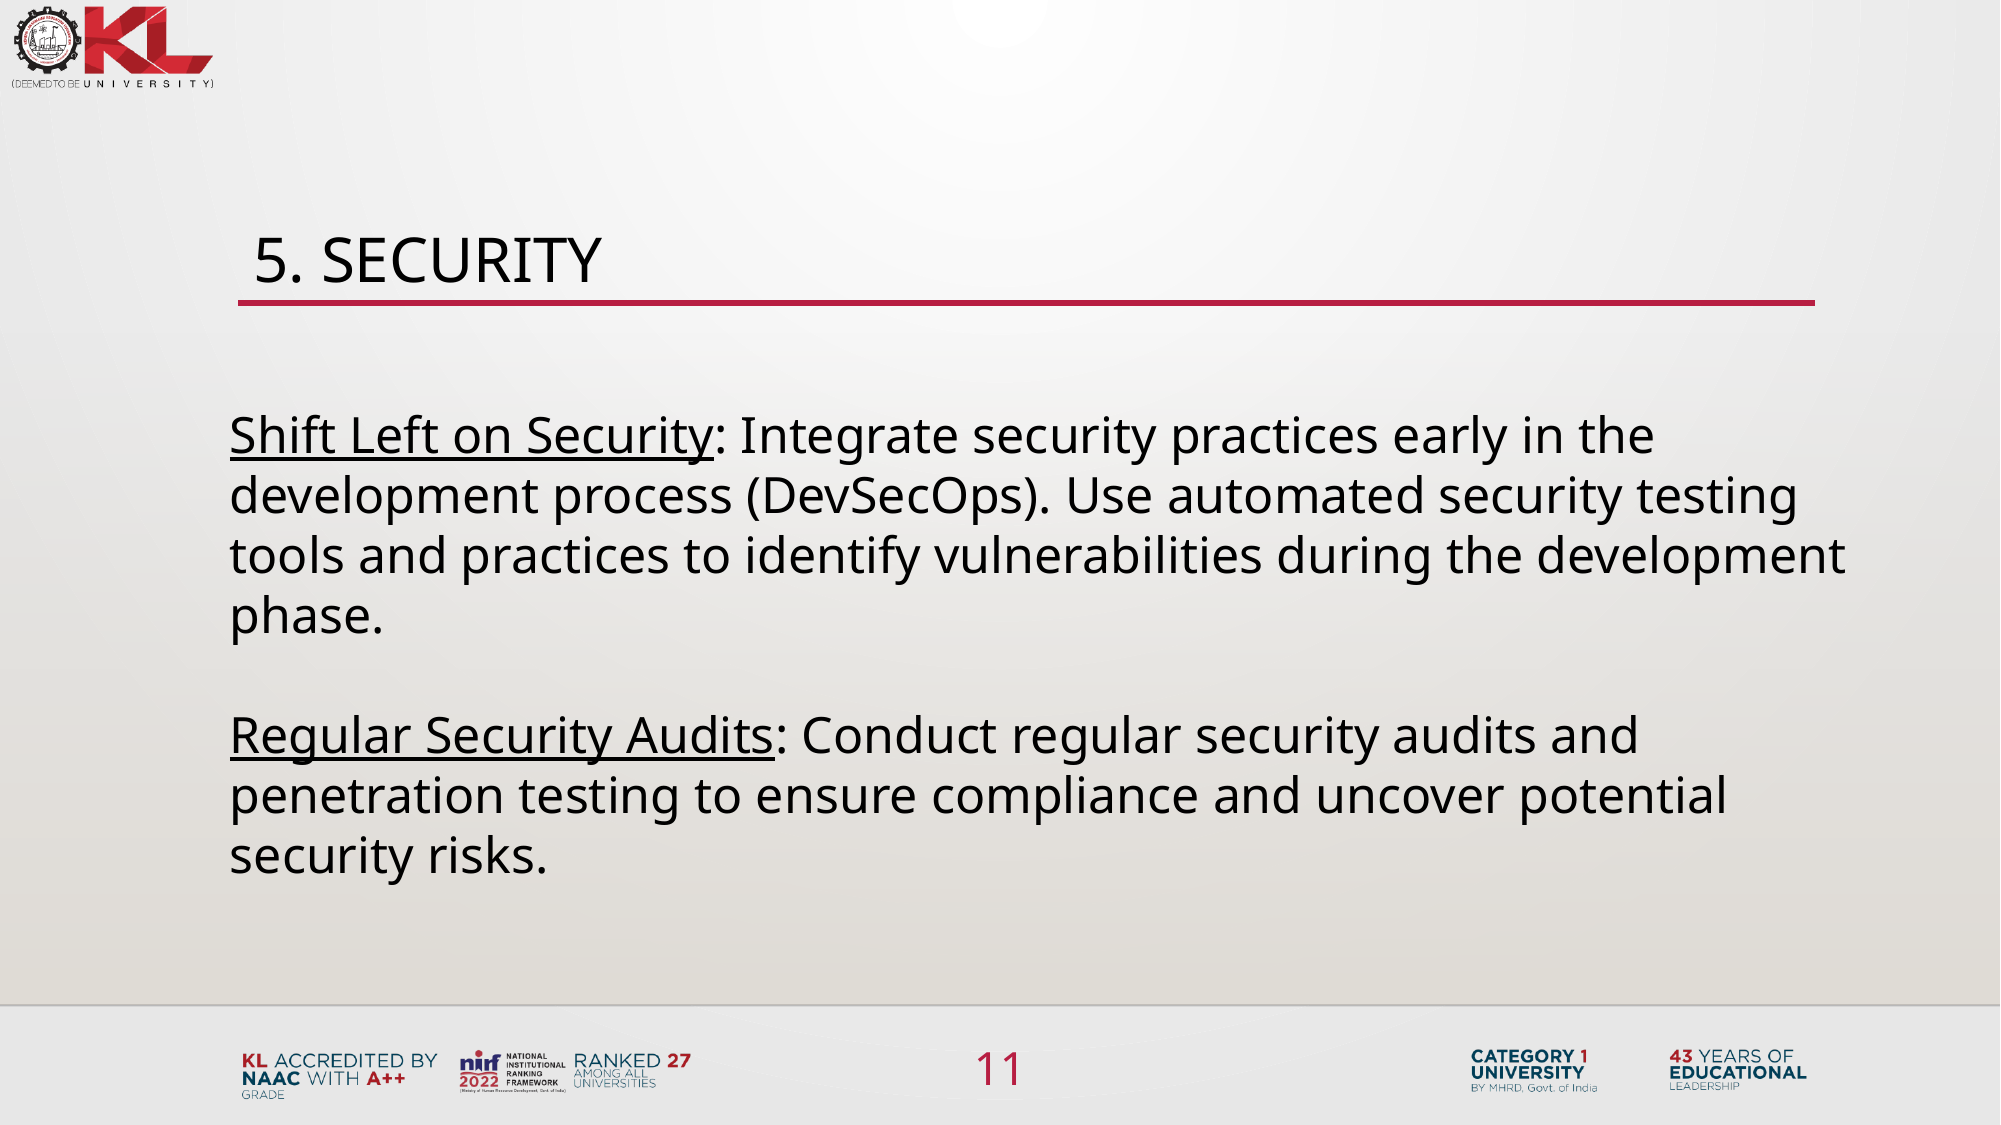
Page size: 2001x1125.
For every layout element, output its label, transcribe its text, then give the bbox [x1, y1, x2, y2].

slide_number 11 [933, 1031, 1067, 1115]
picture [238, 1045, 716, 1103]
title 5. Security [238, 221, 1814, 305]
picture [12, 5, 213, 88]
text_box Shift Left on Security: Integrate security practices early in the development process (DevSecOps). Use automated security testing tools and practices to identify vulnerabilities during the development phase. Regular Security Audits: Conduct regular security audits and penetration testing to ensure compliance and uncover potential security risks. [215, 395, 1919, 891]
picture [1447, 1045, 1814, 1101]
